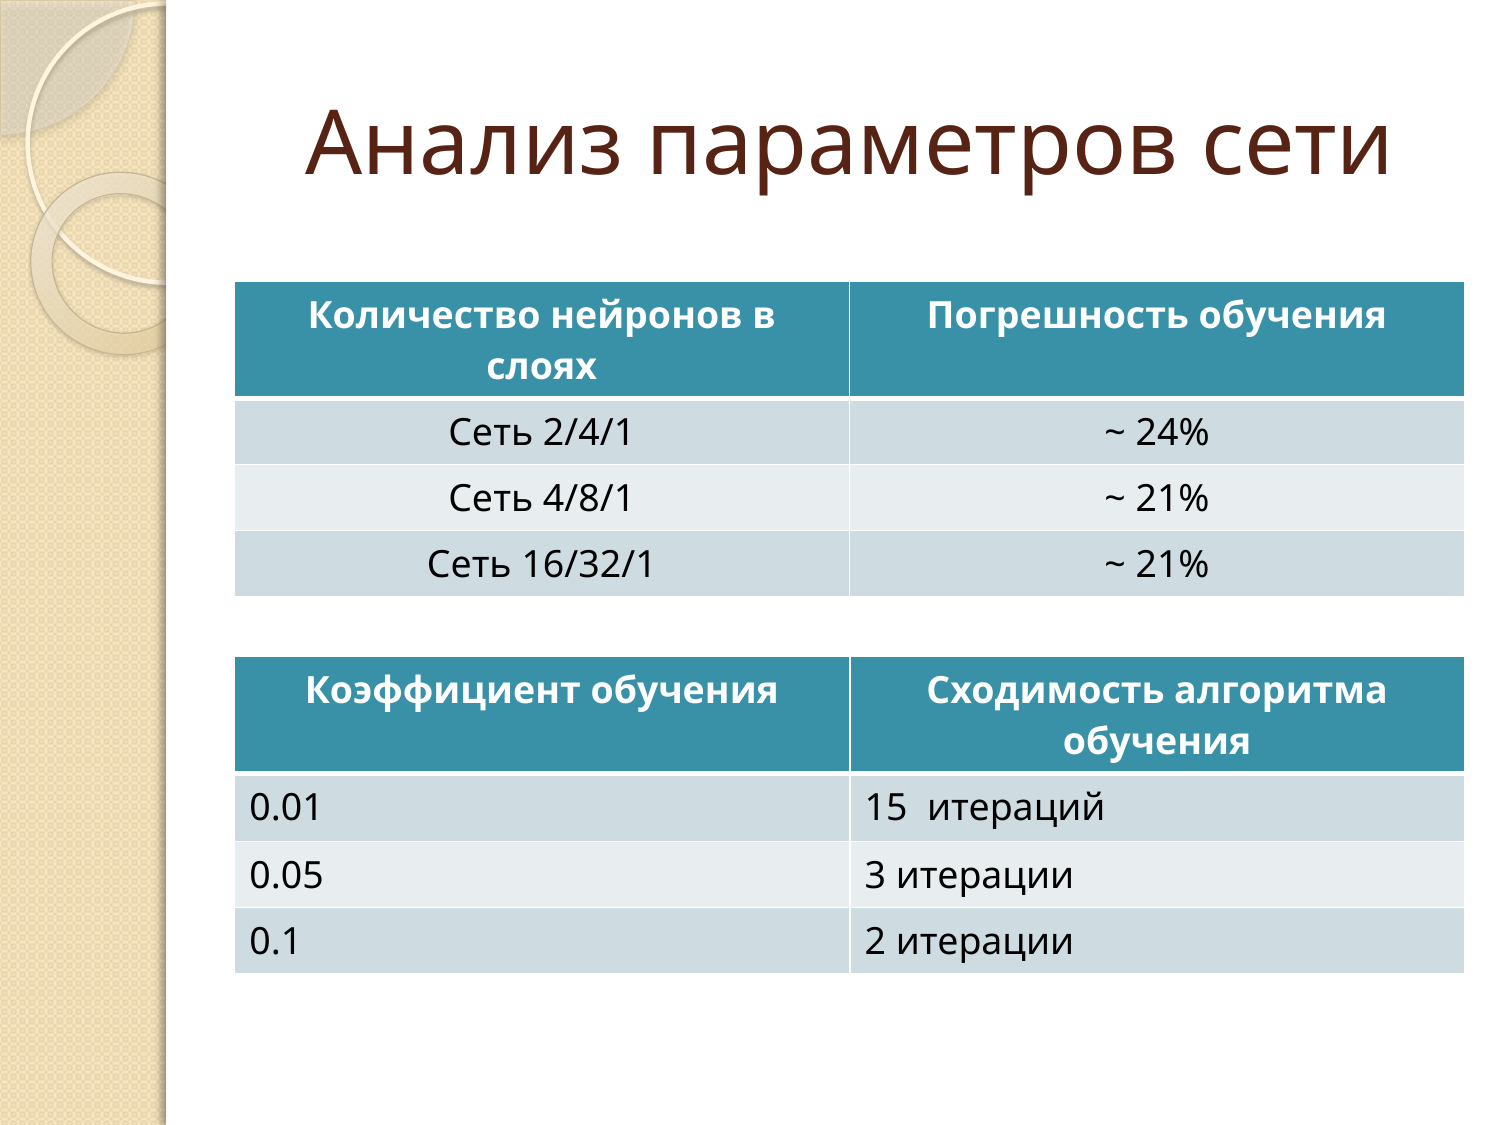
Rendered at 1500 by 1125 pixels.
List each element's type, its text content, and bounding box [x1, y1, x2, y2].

table_cell Сеть 2/4/1 [235, 401, 849, 464]
table_cell 0.1 [235, 908, 849, 973]
table_header Погрешность обучения [850, 282, 1464, 396]
table_cell 3 итерации [851, 842, 1464, 907]
table_cell 2 итерации [851, 908, 1464, 973]
title Анализ параметров сети [235, 45, 1466, 233]
table_cell ~ 21% [850, 531, 1464, 596]
table_header Сходимость алгоритма обучения [851, 657, 1464, 771]
table_cell 0.01 [235, 776, 849, 841]
table_cell Сеть 4/8/1 [235, 465, 849, 530]
table_cell ~ 21% [850, 465, 1464, 530]
table_header Количество нейронов в слоях [235, 282, 849, 396]
table_header Коэффициент обучения [235, 657, 849, 771]
table_cell 0.05 [235, 842, 849, 907]
table_cell ~ 24% [850, 401, 1464, 464]
table_cell 15 итераций [851, 776, 1464, 841]
table_cell Сеть 16/32/1 [235, 531, 849, 596]
